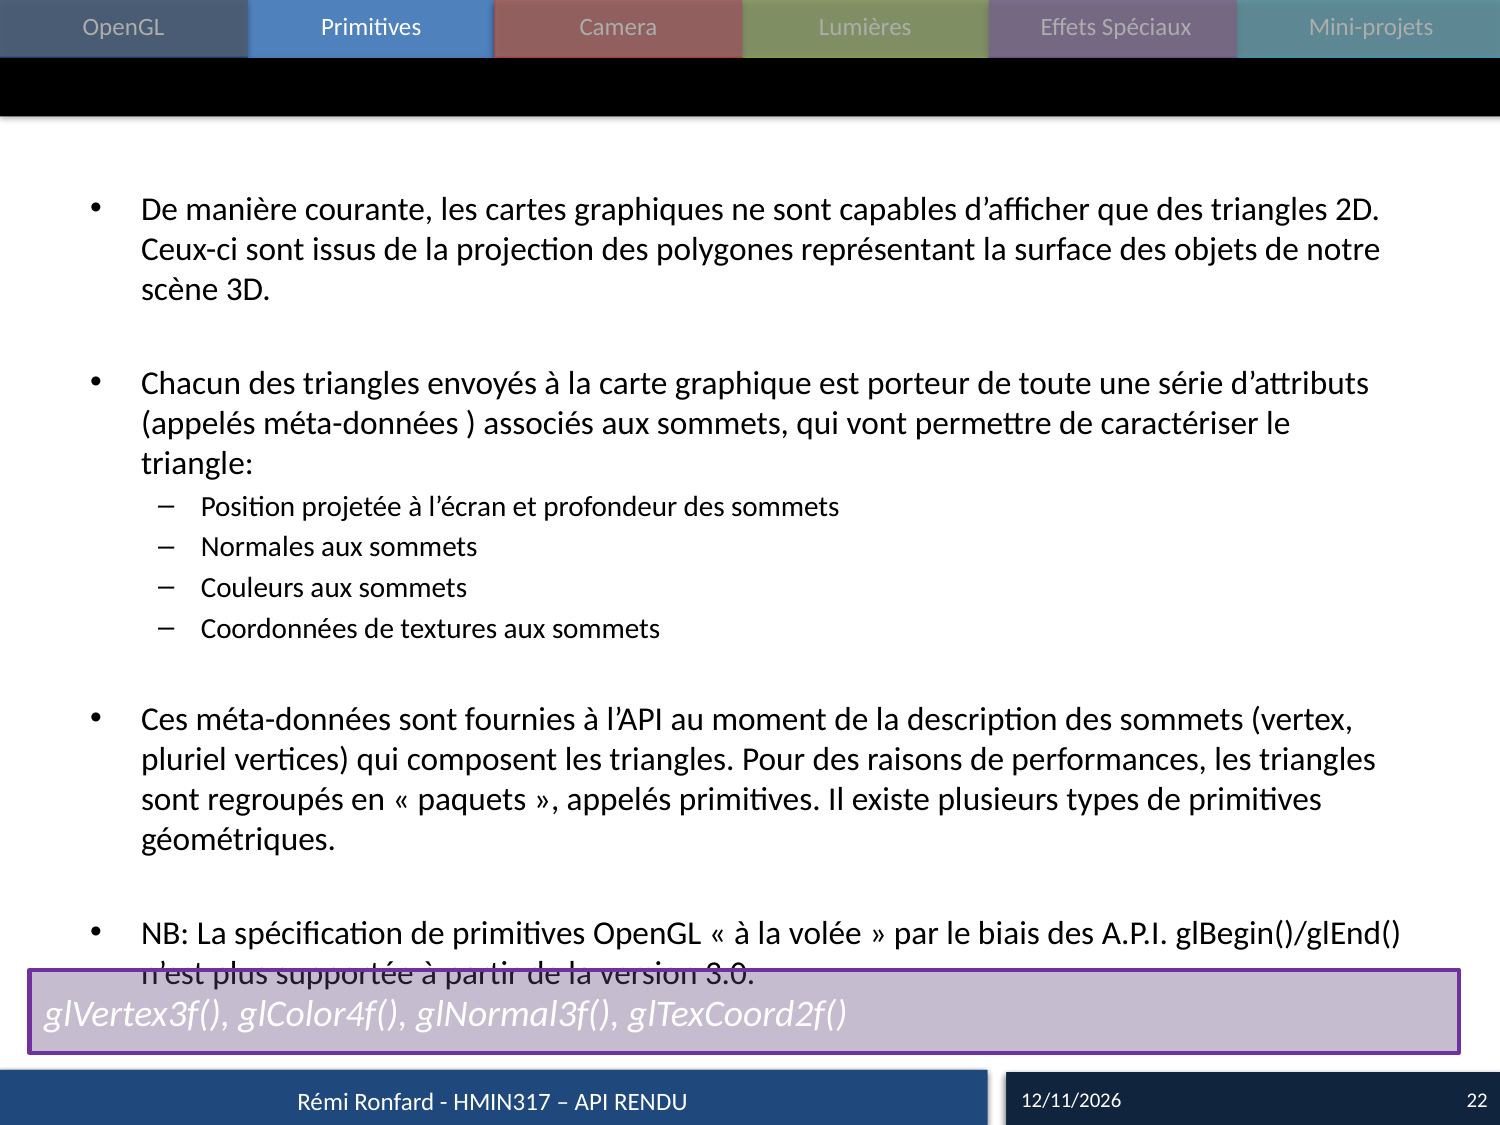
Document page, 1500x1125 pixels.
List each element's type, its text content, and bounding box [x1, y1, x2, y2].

slide_number 22 [1153, 1071, 1500, 1125]
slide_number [1006, 1070, 1153, 1125]
text_box glVertex3f(), glColor4f(), glNormal3f(), glTexCoord2f() [27, 968, 1461, 1055]
list De manière courante, les cartes graphiques ne sont capables d’afficher que des triangles 2D. Ceux-ci sont issus de la projection des polygones représentant la surface des objets de notre scène 3D. Chacun des triangles envoyés à la carte graphique est porteur de toute une série d’attributs (appelés méta-données ) associés aux sommets, qui vont permettre de caractériser le triangle: Position projetée à l’écran et profondeur des sommets Normales aux sommets Couleurs aux sommets Coordonnées de textures aux sommets Ces méta-données sont fournies à l’API au moment de la description des sommets (vertex, pluriel vertices) qui composent les triangles. Pour des raisons de performances, les triangles sont regroupés en « paquets », appelés primitives. Il existe plusieurs types de primitives géométriques. NB: La spécification de primitives OpenGL « à la volée » par le biais des A.P.I. glBegin()/glEnd() n’est plus supportée à partir de la version 3.0. [75, 179, 1425, 968]
footer Rémi Ronfard - HMIN317 – API RENDU [0, 1072, 988, 1125]
